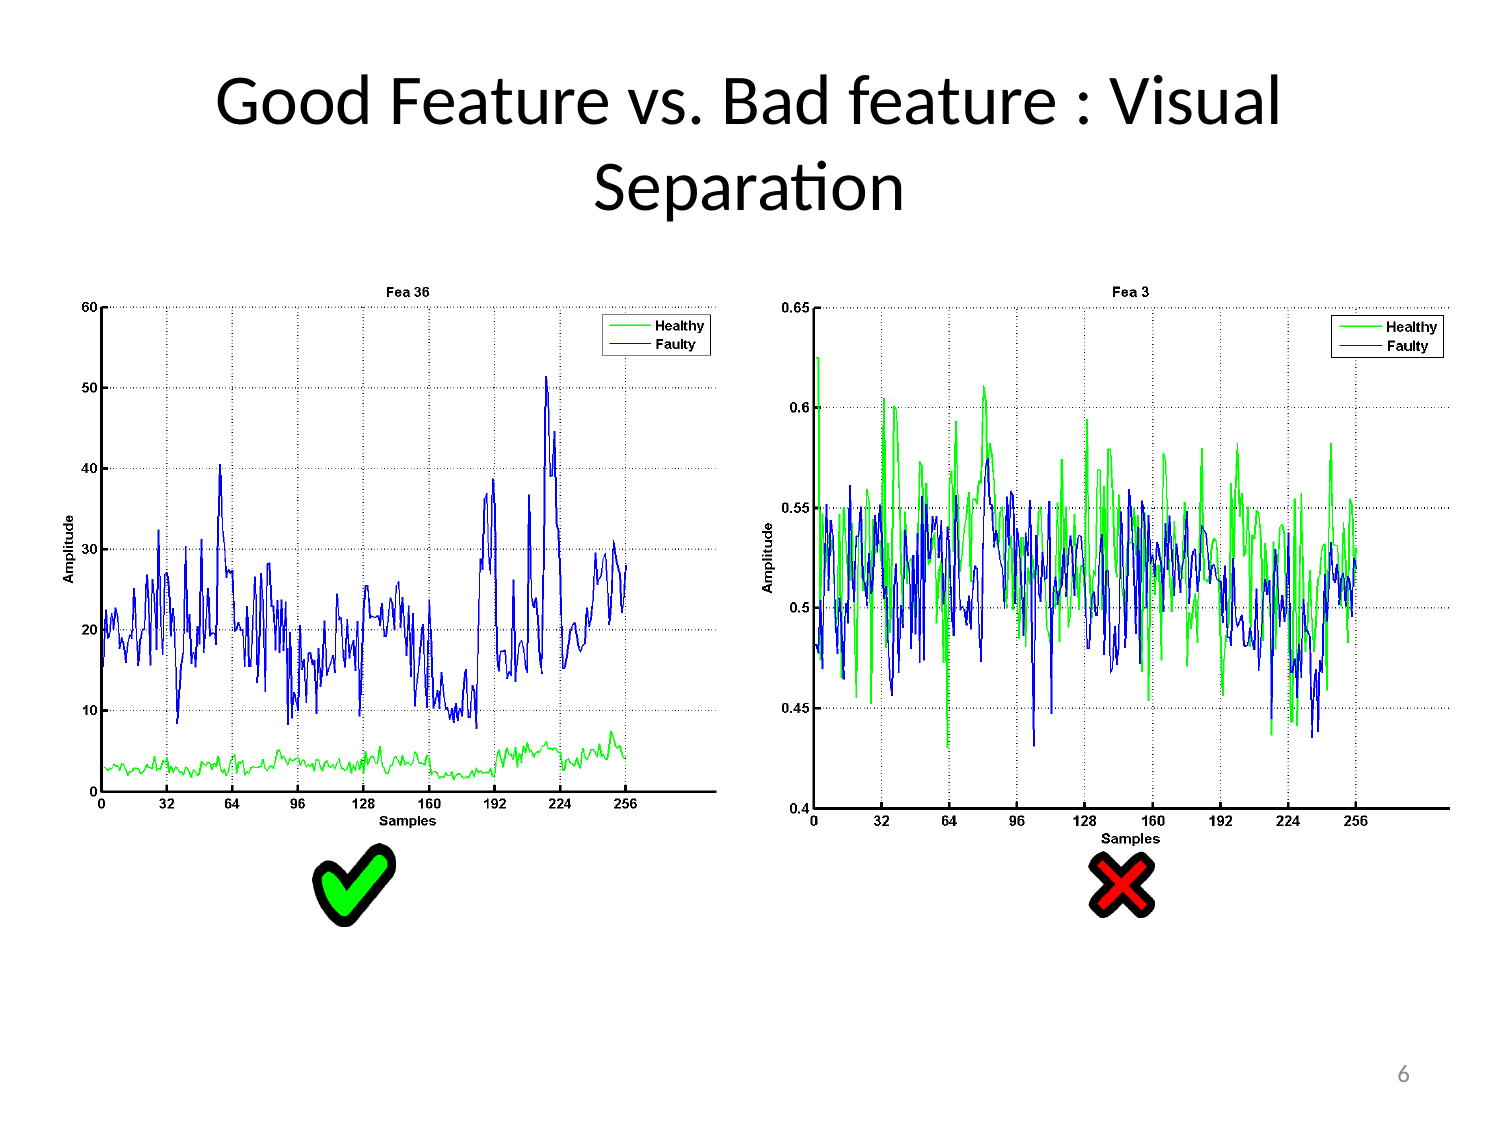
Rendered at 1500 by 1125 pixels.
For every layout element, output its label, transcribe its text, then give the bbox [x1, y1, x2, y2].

picture [312, 843, 397, 927]
picture [757, 276, 1463, 919]
picture [59, 274, 733, 832]
title Good Feature vs. Bad feature : Visual Separation [75, 45, 1425, 233]
slide_number 6 [1074, 1042, 1425, 1103]
